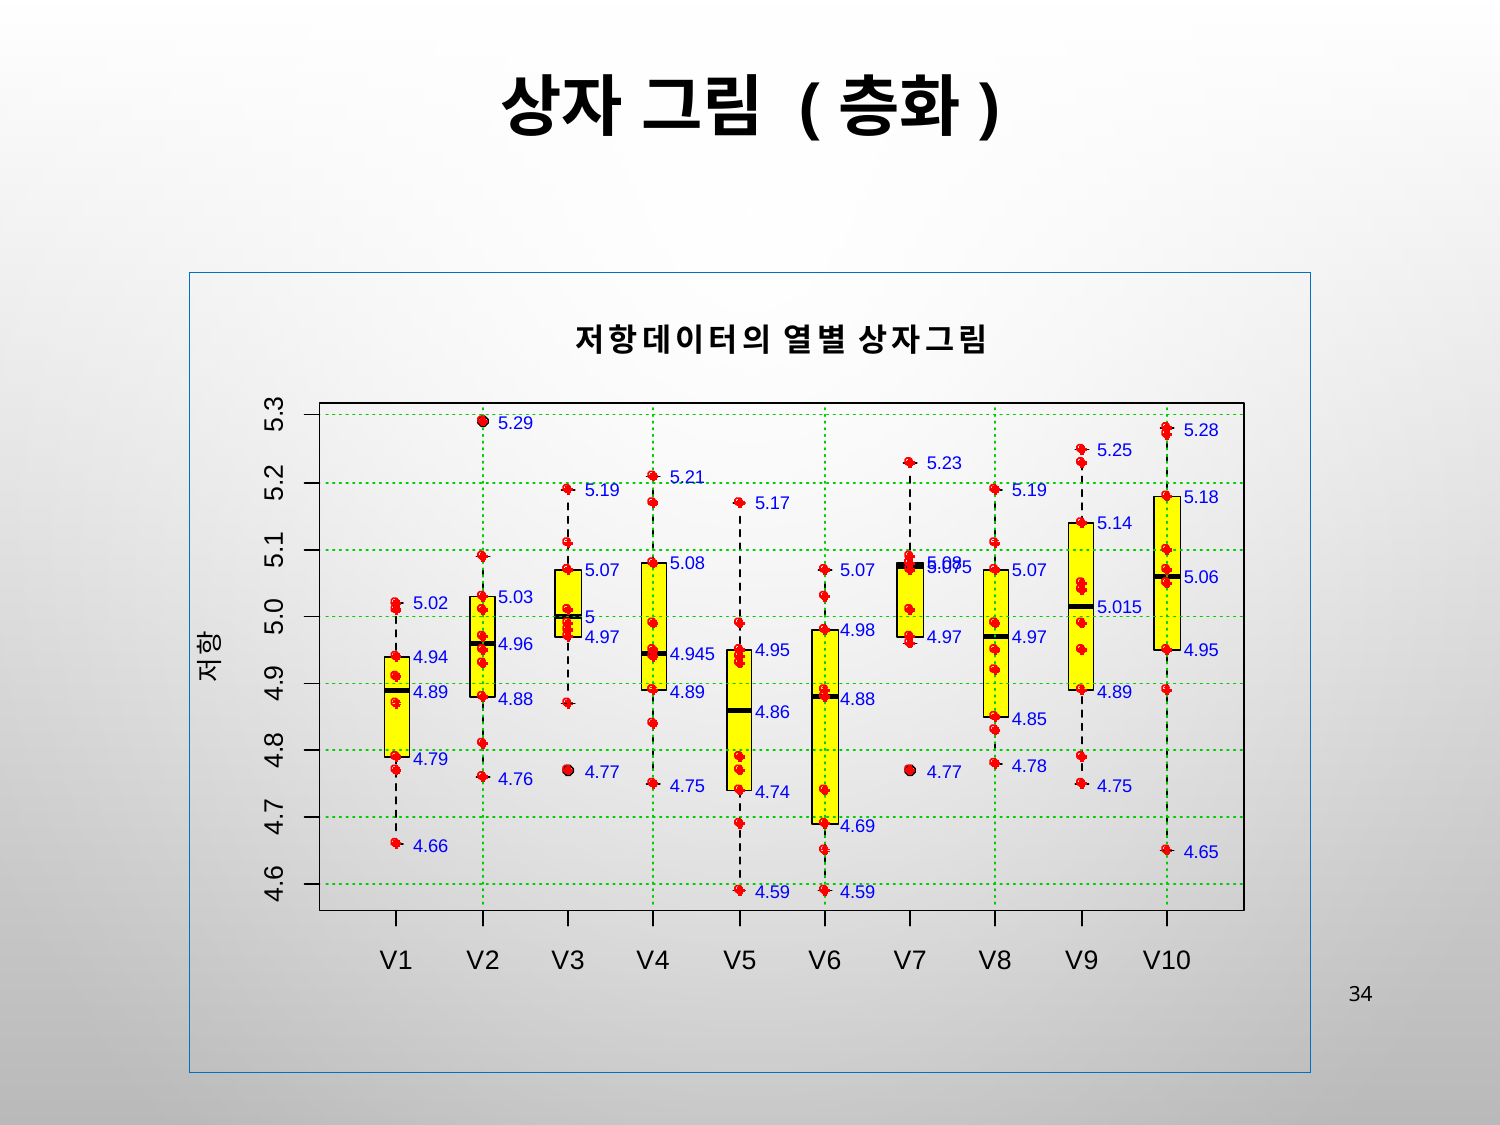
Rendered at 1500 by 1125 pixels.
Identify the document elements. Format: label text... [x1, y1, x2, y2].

title 상자 그림 (층화) [75, 45, 1425, 173]
picture [0, 0, 1500, 1125]
slide_number 34 [1316, 965, 1388, 1025]
